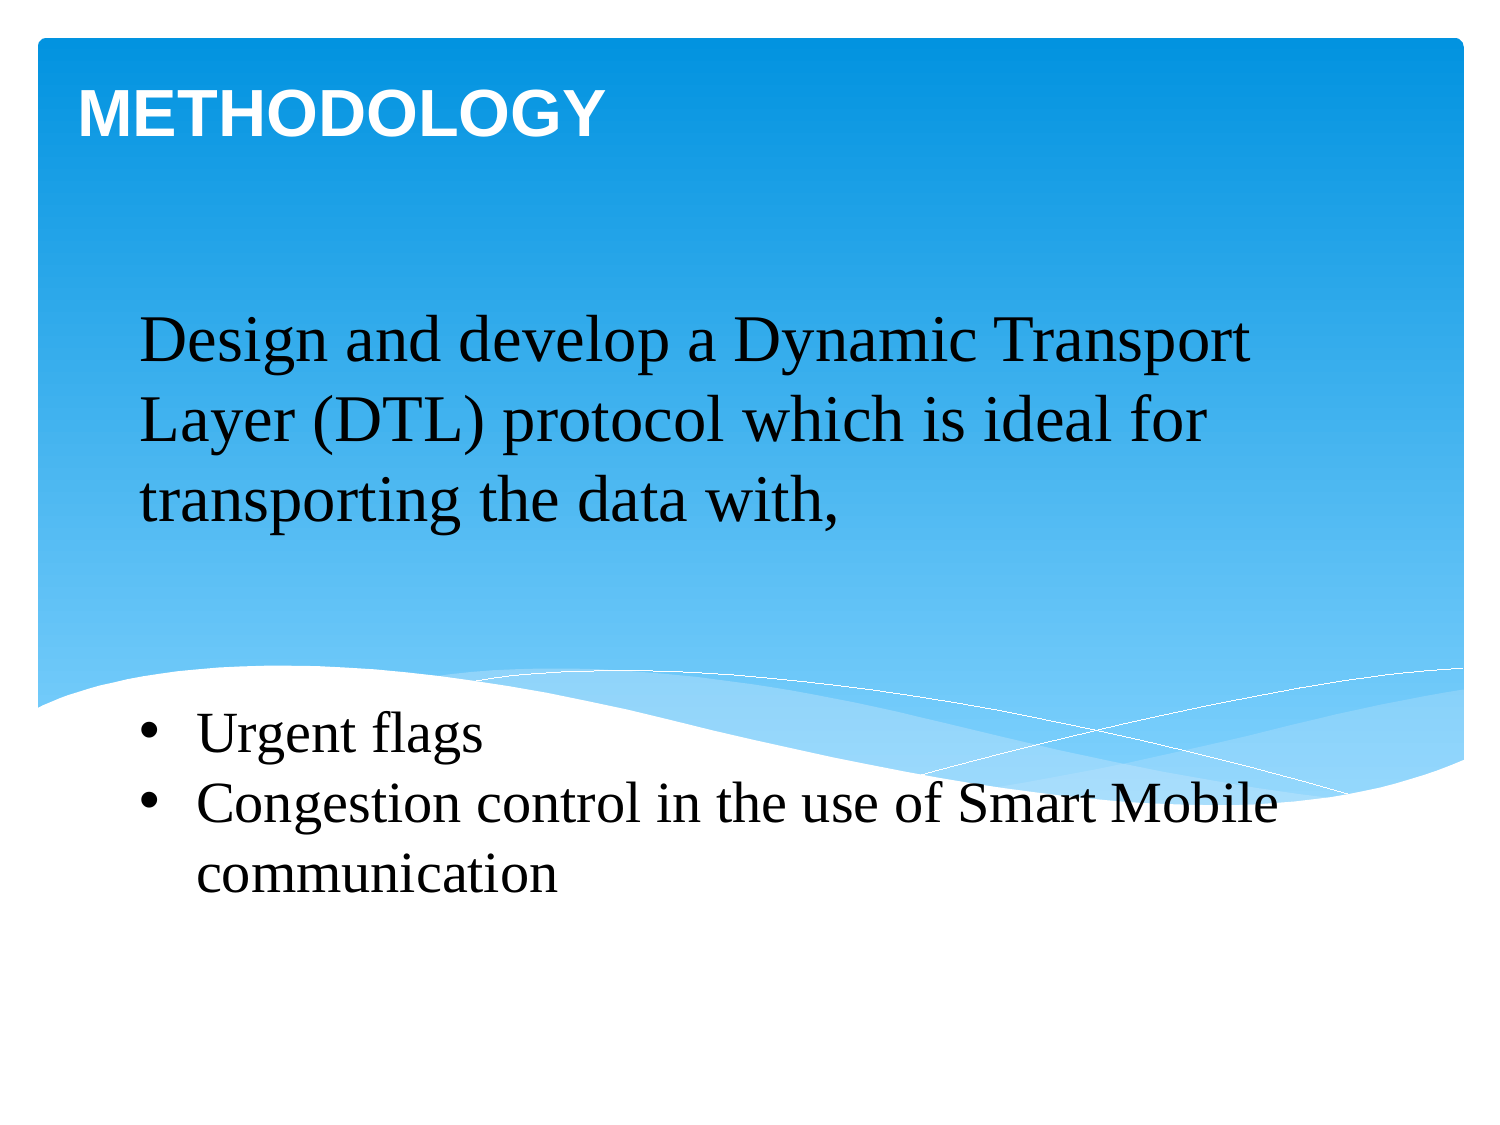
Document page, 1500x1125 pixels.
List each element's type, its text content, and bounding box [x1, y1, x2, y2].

title Methodology [62, 62, 1013, 188]
text_box Design and develop a Dynamic Transport Layer (DTL) protocol which is ideal for transporting the data with, Urgent flags Congestion control in the use of Smart Mobile communication [125, 287, 1375, 912]
